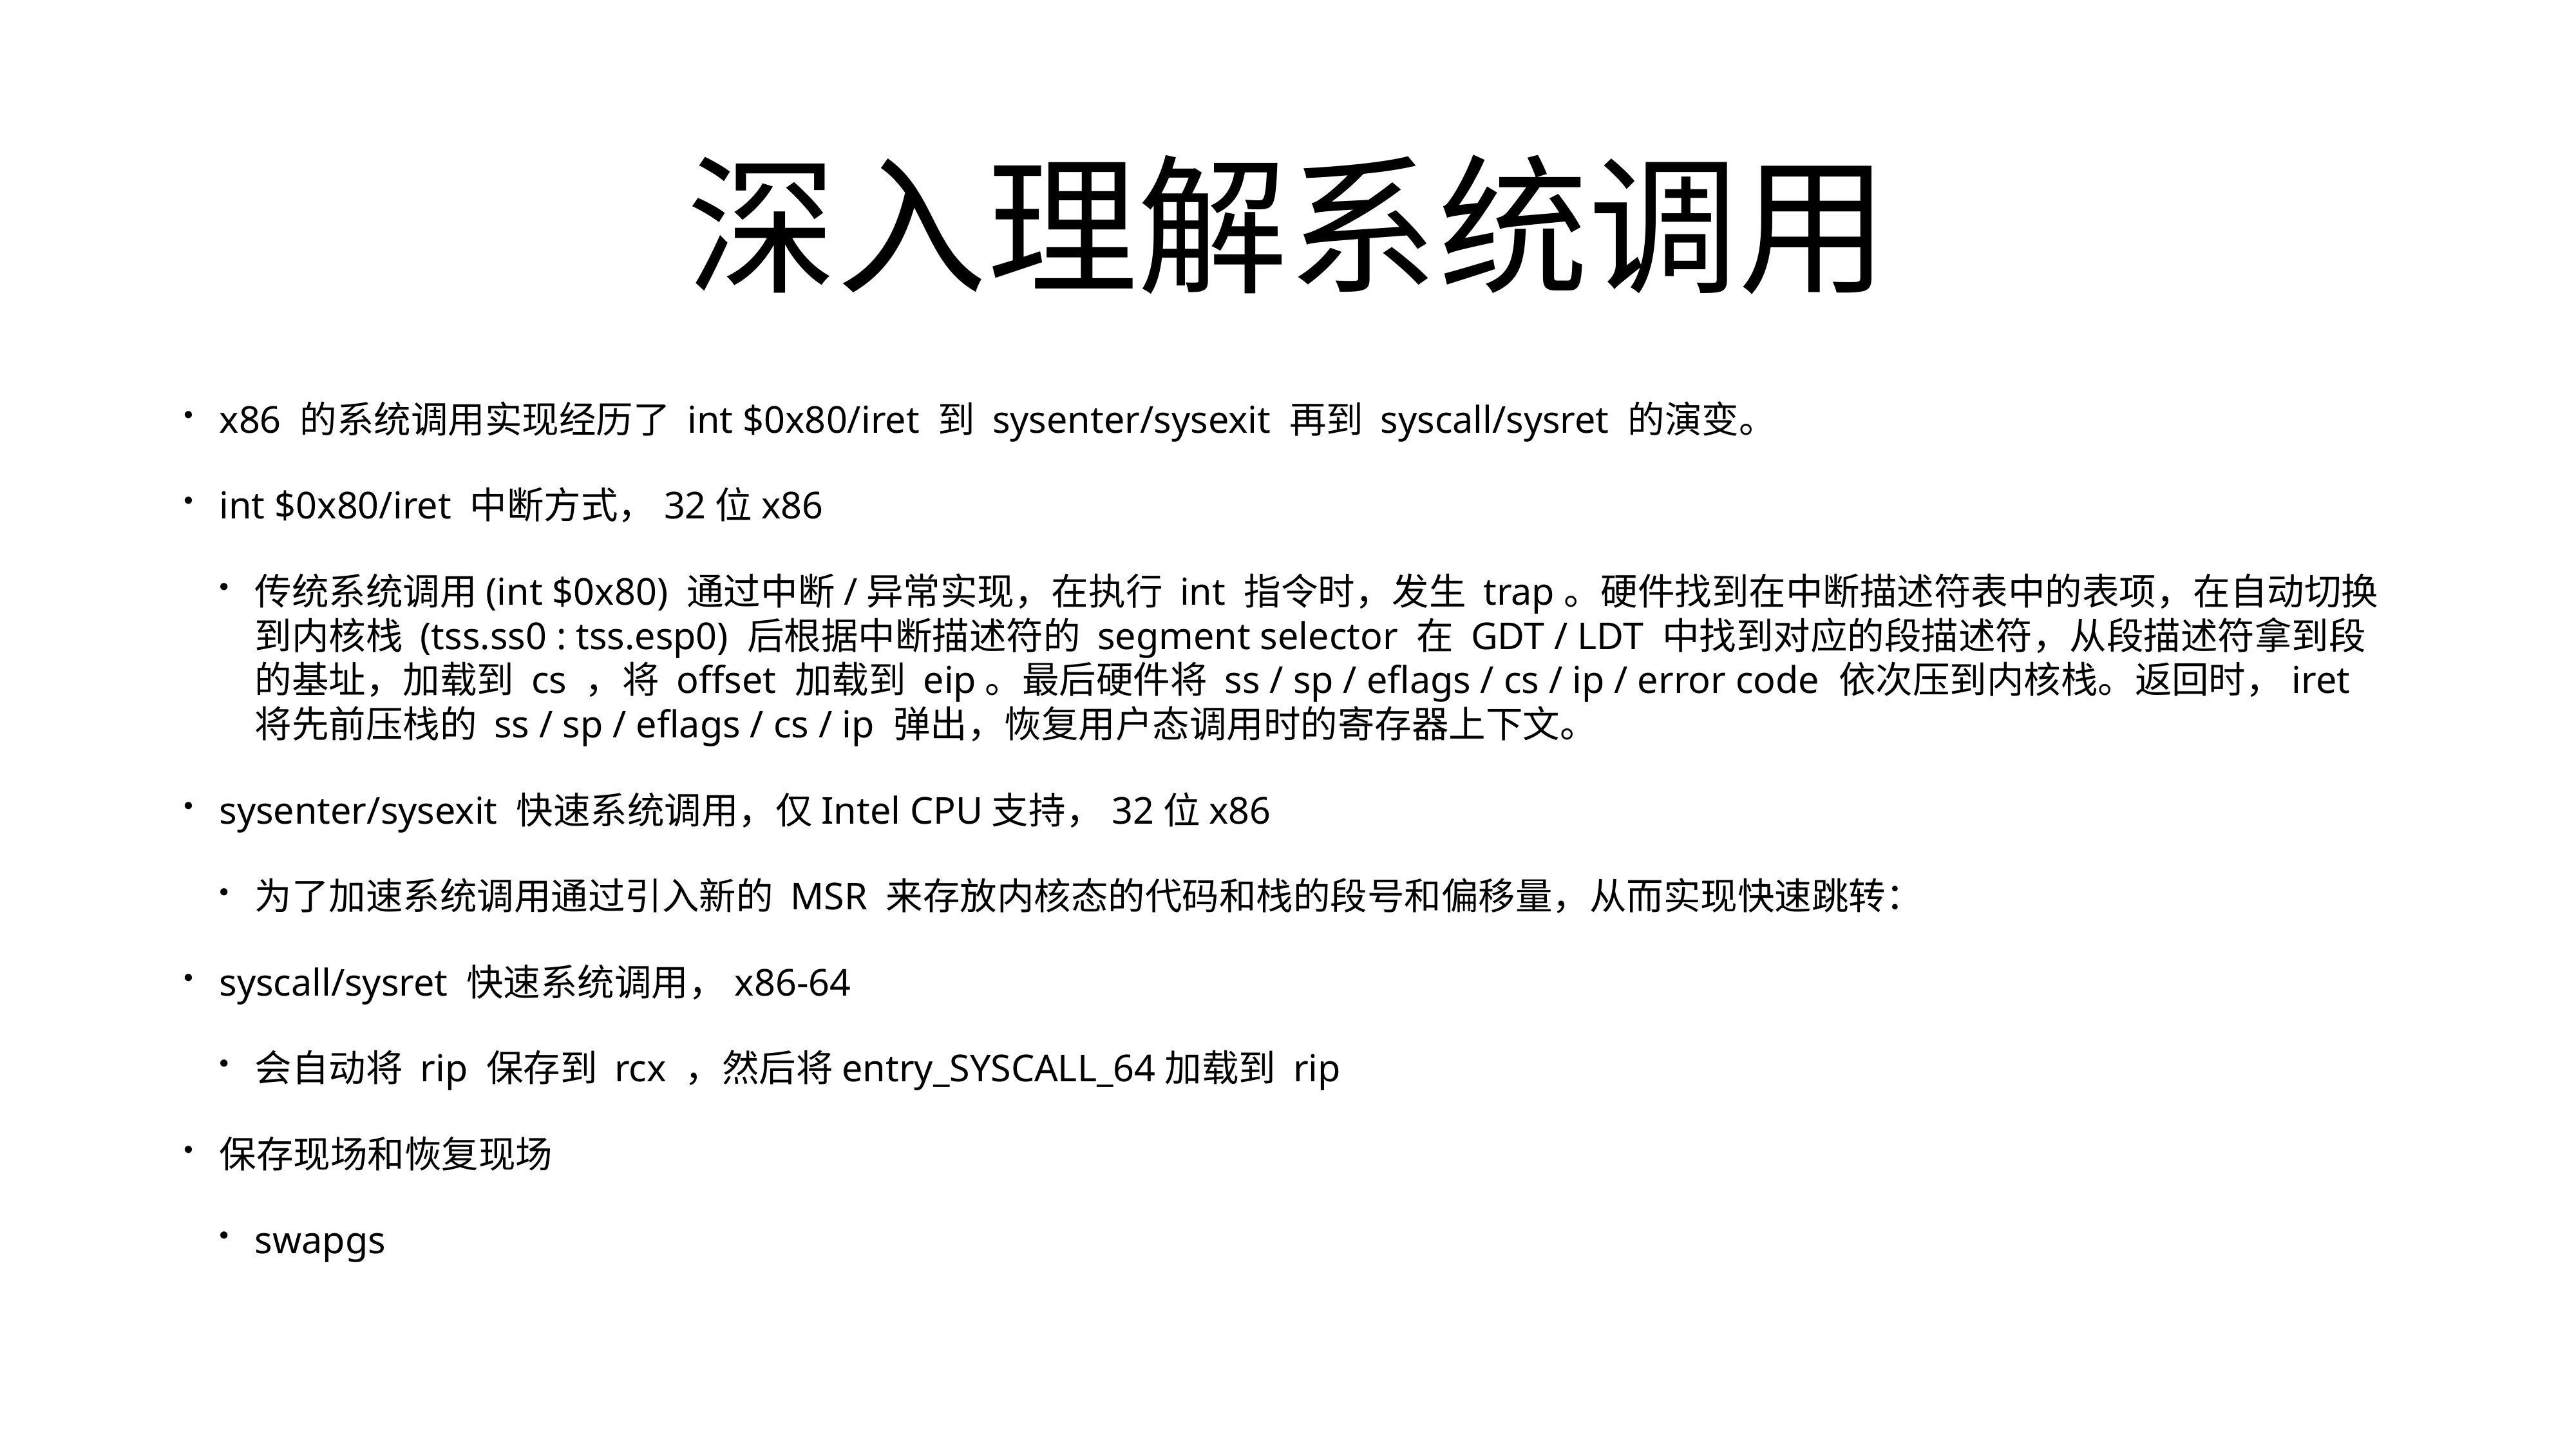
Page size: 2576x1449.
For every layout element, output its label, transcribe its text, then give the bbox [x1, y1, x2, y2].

list x86 的系统调用实现经历了 int $0x80/iret 到 sysenter/sysexit 再到 syscall/sysret 的演变。 int $0x80/iret 中断方式，32位x86 传统系统调用(int $0x80) 通过中断/异常实现，在执行 int 指令时，发生 trap。硬件找到在中断描述符表中的表项，在自动切换到内核栈 (tss.ss0 : tss.esp0) 后根据中断描述符的 segment selector 在 GDT / LDT 中找到对应的段描述符，从段描述符拿到段的基址，加载到 cs ，将 offset 加载到 eip。最后硬件将 ss / sp / eflags / cs / ip / error code 依次压到内核栈。返回时，iret 将先前压栈的 ss / sp / eflags / cs / ip 弹出，恢复用户态调用时的寄存器上下文。 sysenter/sysexit 快速系统调用，仅Intel CPU支持，32位x86 为了加速系统调用通过引入新的 MSR 来存放内核态的代码和栈的段号和偏移量，从而实现快速跳转： syscall/sysret 快速系统调用，x86-64 会自动将 rip 保存到 rcx ，然后将entry_SYSCALL_64加载到 rip 保存现场和恢复现场 swapgs [178, 341, 2398, 1316]
title 深入理解系统调用 [178, 100, 2398, 341]
